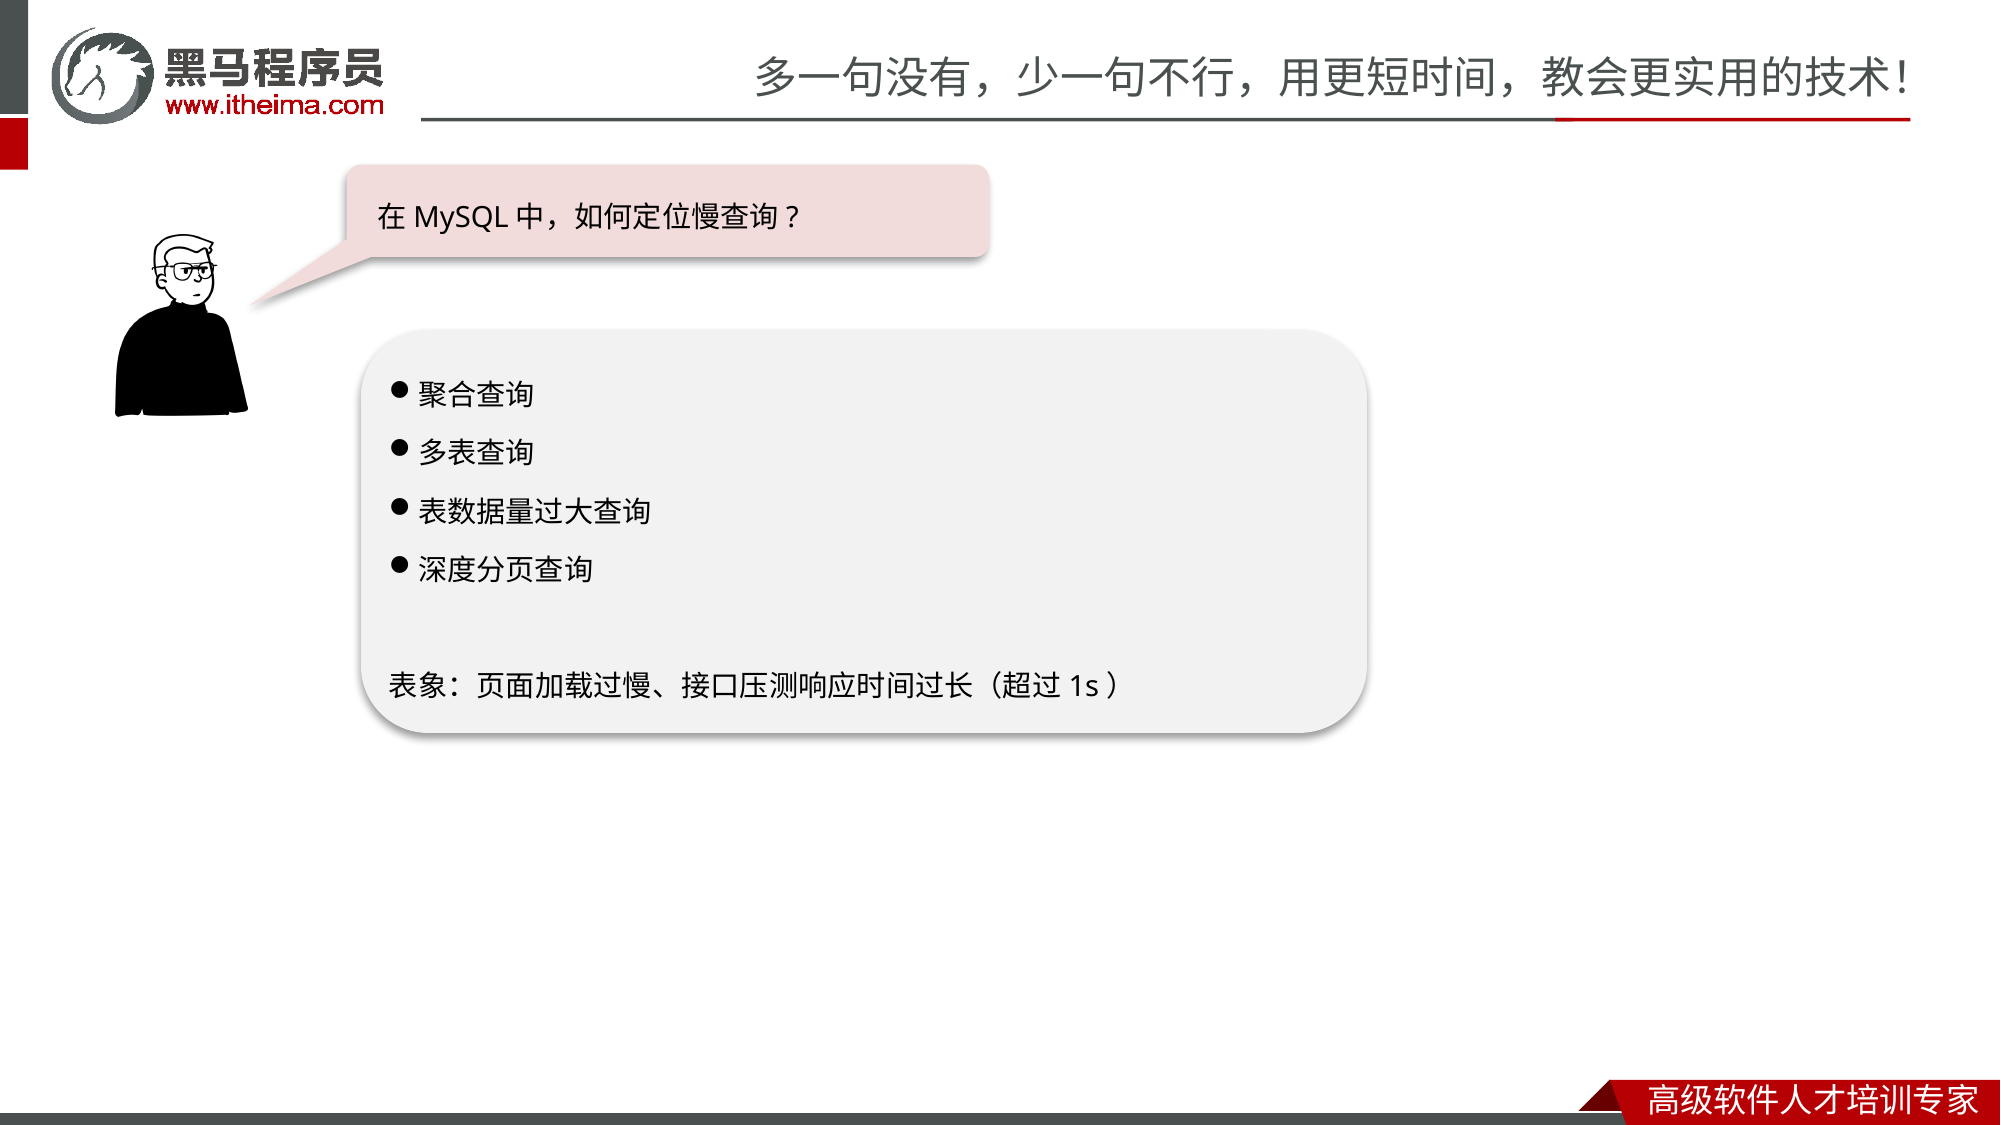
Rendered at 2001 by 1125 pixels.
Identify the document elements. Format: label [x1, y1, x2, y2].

picture [110, 228, 253, 421]
text_box [360, 329, 1368, 734]
text_box [249, 164, 1103, 306]
picture [50, 26, 384, 125]
